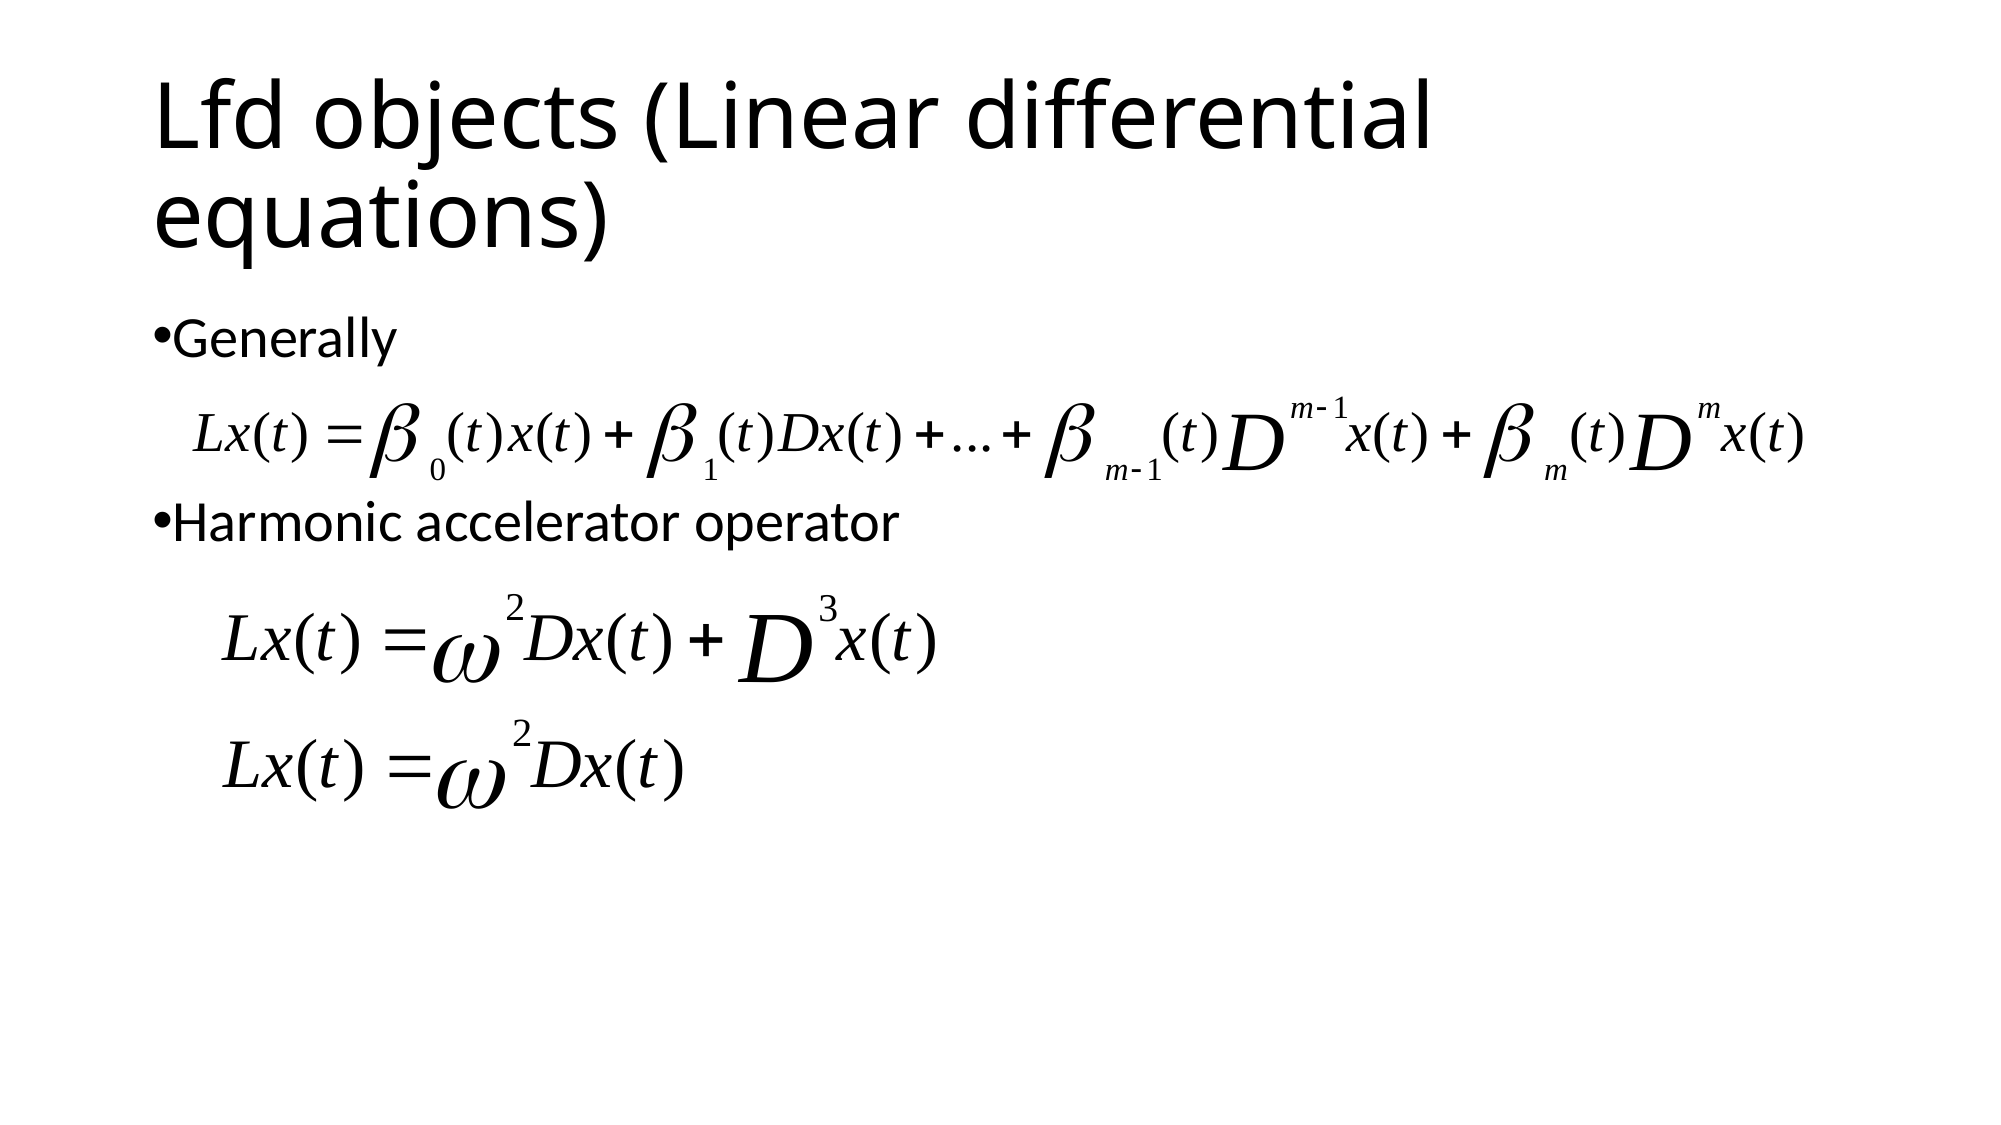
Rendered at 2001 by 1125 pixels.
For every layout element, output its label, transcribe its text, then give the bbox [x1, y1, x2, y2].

picture [210, 575, 949, 828]
text_box Generally Harmonic accelerator operator [137, 299, 1863, 1014]
text_box Lfd objects (Linear differential equations) [137, 59, 1863, 278]
picture [183, 380, 1815, 494]
